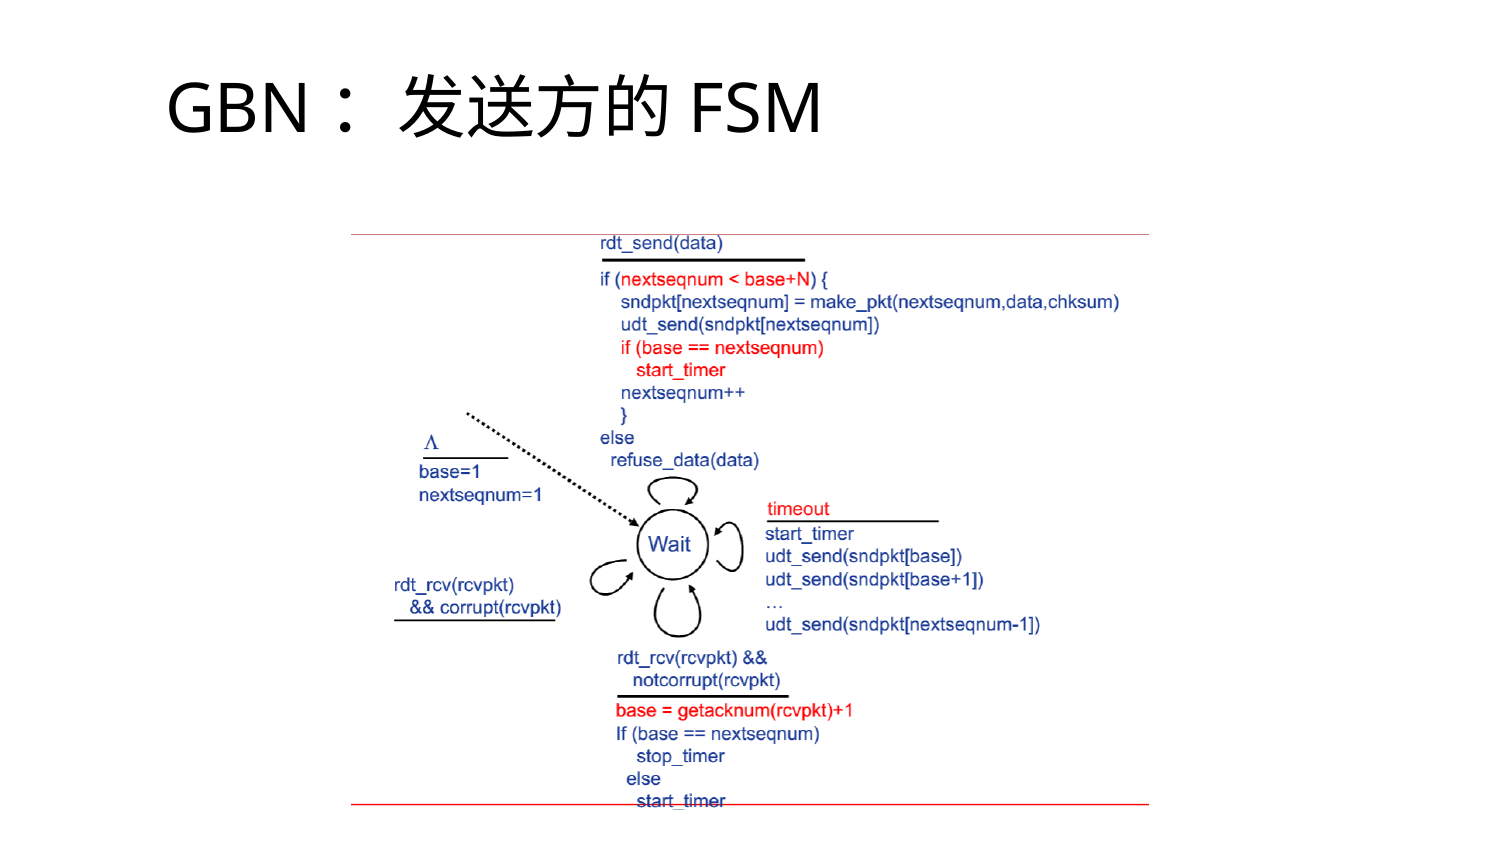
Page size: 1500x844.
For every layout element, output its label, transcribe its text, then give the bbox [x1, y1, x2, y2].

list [351, 234, 1149, 810]
title GBN：发送方的FSM [150, 33, 1350, 188]
